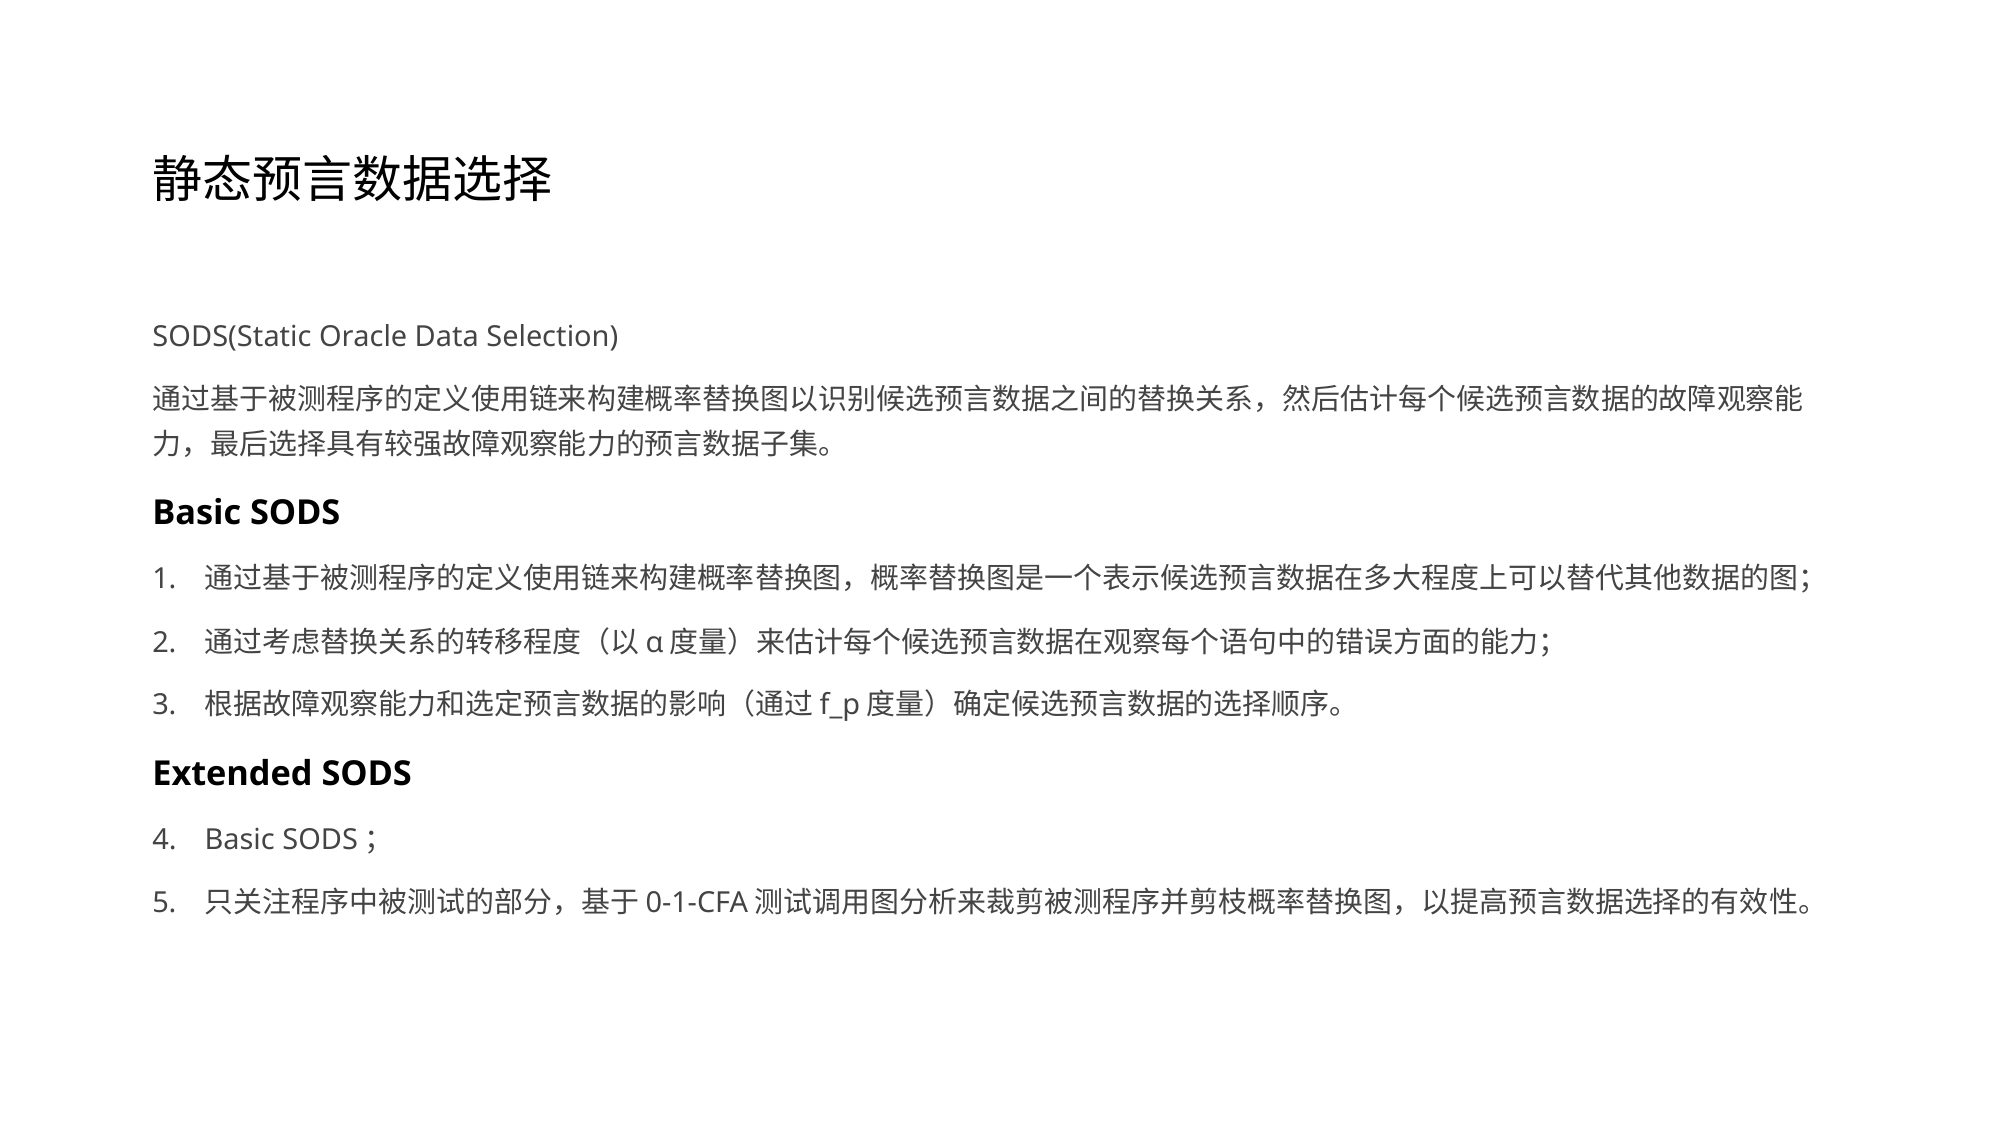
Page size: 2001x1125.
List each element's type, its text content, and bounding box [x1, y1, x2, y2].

title 静态预言数据选择 [137, 59, 1863, 278]
list SODS(Static Oracle Data Selection) 通过基于被测程序的定义使用链来构建概率替换图以识别候选预言数据之间的替换关系，然后估计每个候选预言数据的故障观察能力，最后选择具有较强故障观察能力的预言数据子集。 Basic SODS 通过基于被测程序的定义使用链来构建概率替换图，概率替换图是一个表示候选预言数据在多大程度上可以替代其他数据的图； 通过考虑替换关系的转移程度（以α度量）来估计每个候选预言数据在观察每个语句中的错误方面的能力； 根据故障观察能力和选定预言数据的影响（通过f_p度量）确定候选预言数据的选择顺序。 Extended SODS Basic SODS； 只关注程序中被测试的部分，基于0-1-CFA测试调用图分析来裁剪被测程序并剪枝概率替换图，以提高预言数据选择的有效性。 [137, 299, 1863, 1014]
